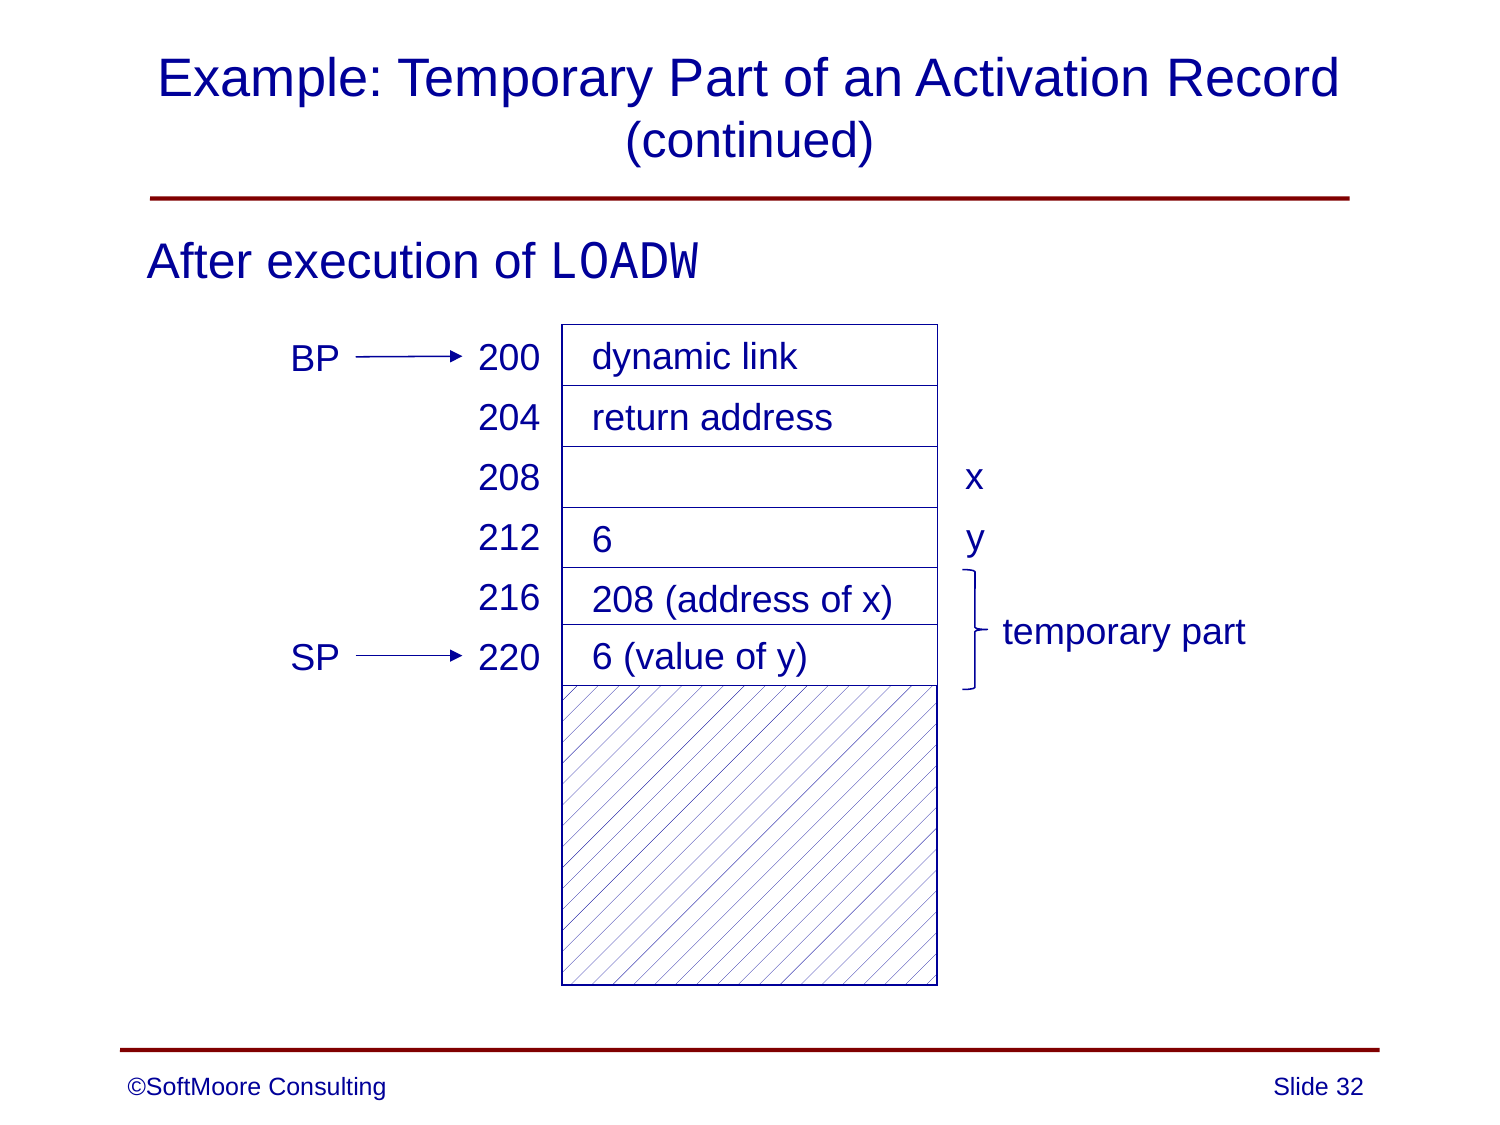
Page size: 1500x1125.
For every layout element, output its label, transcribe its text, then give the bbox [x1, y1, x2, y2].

title Example: Temporary Part of an Activation Record (continued) [134, 22, 1365, 188]
text_box After execution of LOADW [131, 220, 715, 296]
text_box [274, 324, 1263, 986]
footer ©SoftMoore Consulting [111, 1061, 563, 1109]
slide_number Slide 32 [1078, 1061, 1380, 1109]
